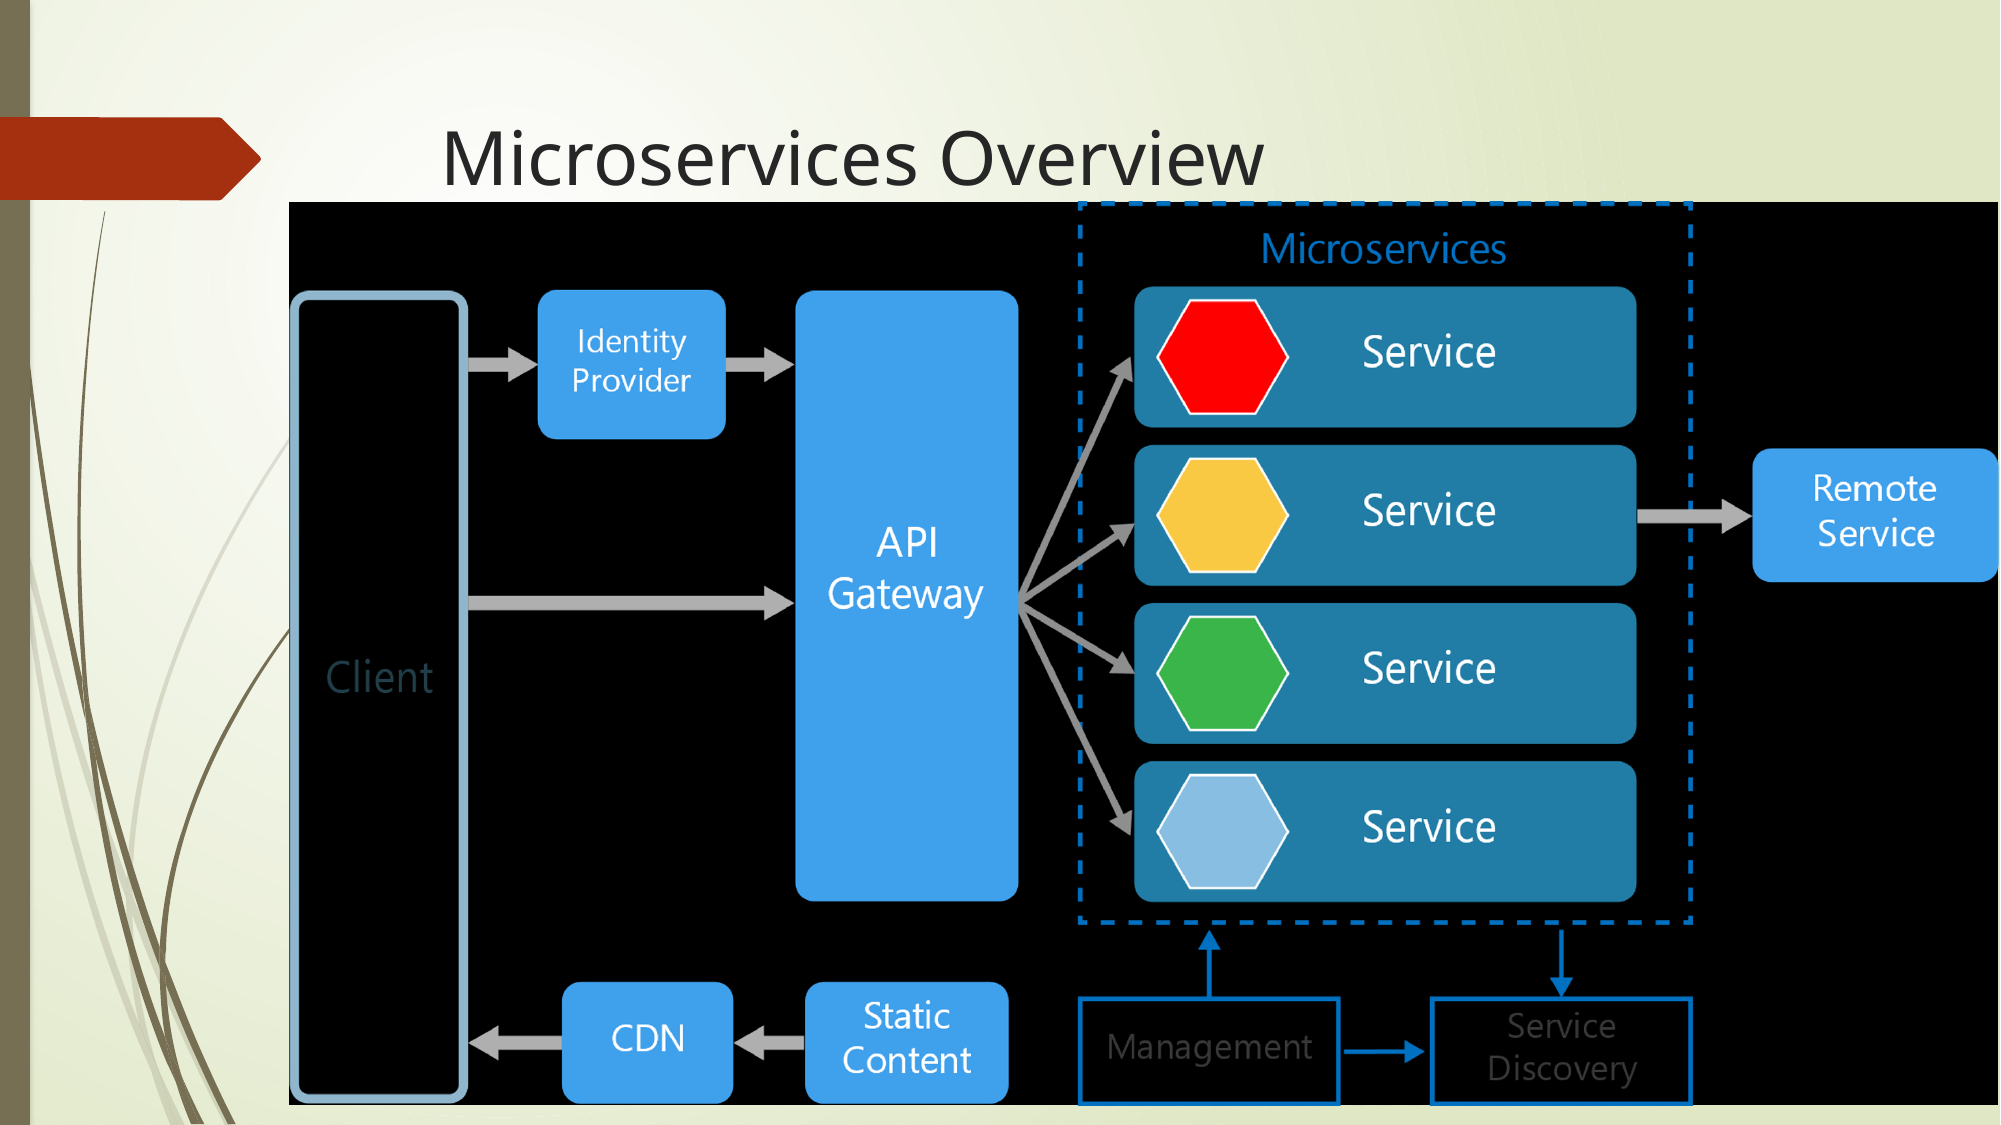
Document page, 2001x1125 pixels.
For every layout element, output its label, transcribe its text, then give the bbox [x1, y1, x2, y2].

title Microservices Overview [425, 102, 1888, 201]
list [289, 201, 1999, 1106]
